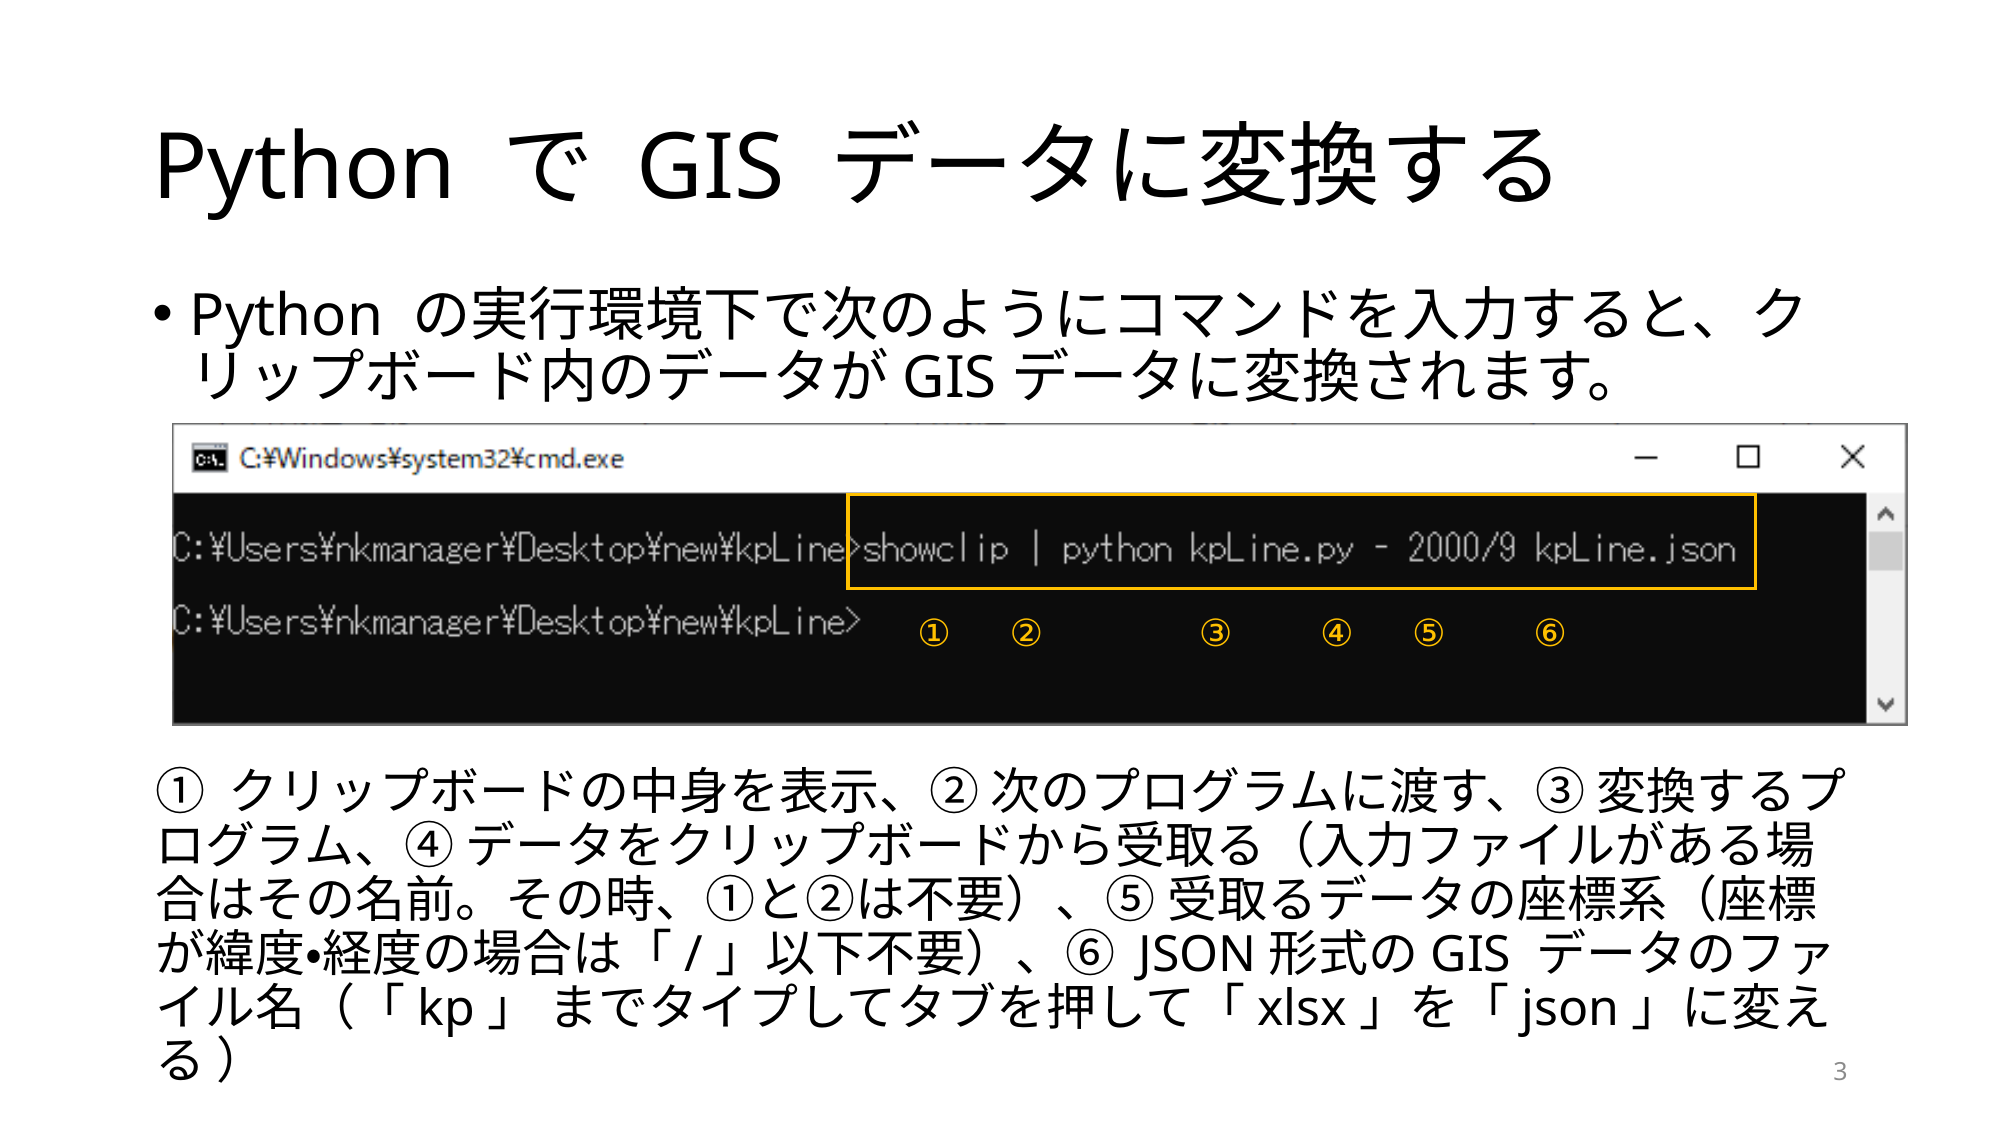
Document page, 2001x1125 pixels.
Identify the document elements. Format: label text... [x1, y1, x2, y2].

slide_number 3 [1412, 1042, 1863, 1103]
list Python の実行環境下で次のようにコマンドを入力すると、クリップボード内のデータがGISデータに変換されます。 [137, 277, 1863, 443]
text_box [172, 423, 1908, 726]
text_box ① クリップボードの中身を表示、② 次のプログラムに渡す、③ 変換するプログラム、④ データをクリップボードから受取る（入力ファイルがある場合はその名前。その時、①と②は不要）、⑤ 受取るデータの座標系（座標が緯度・経度の場合は「/」以下不要）、⑥ JSON形式のGIS データのファイル名（「kp」 までタイプしてタブを押して「xlsx」を「json」に変える ） [140, 758, 1866, 1103]
title Python で GIS データに変換する [137, 59, 1863, 277]
